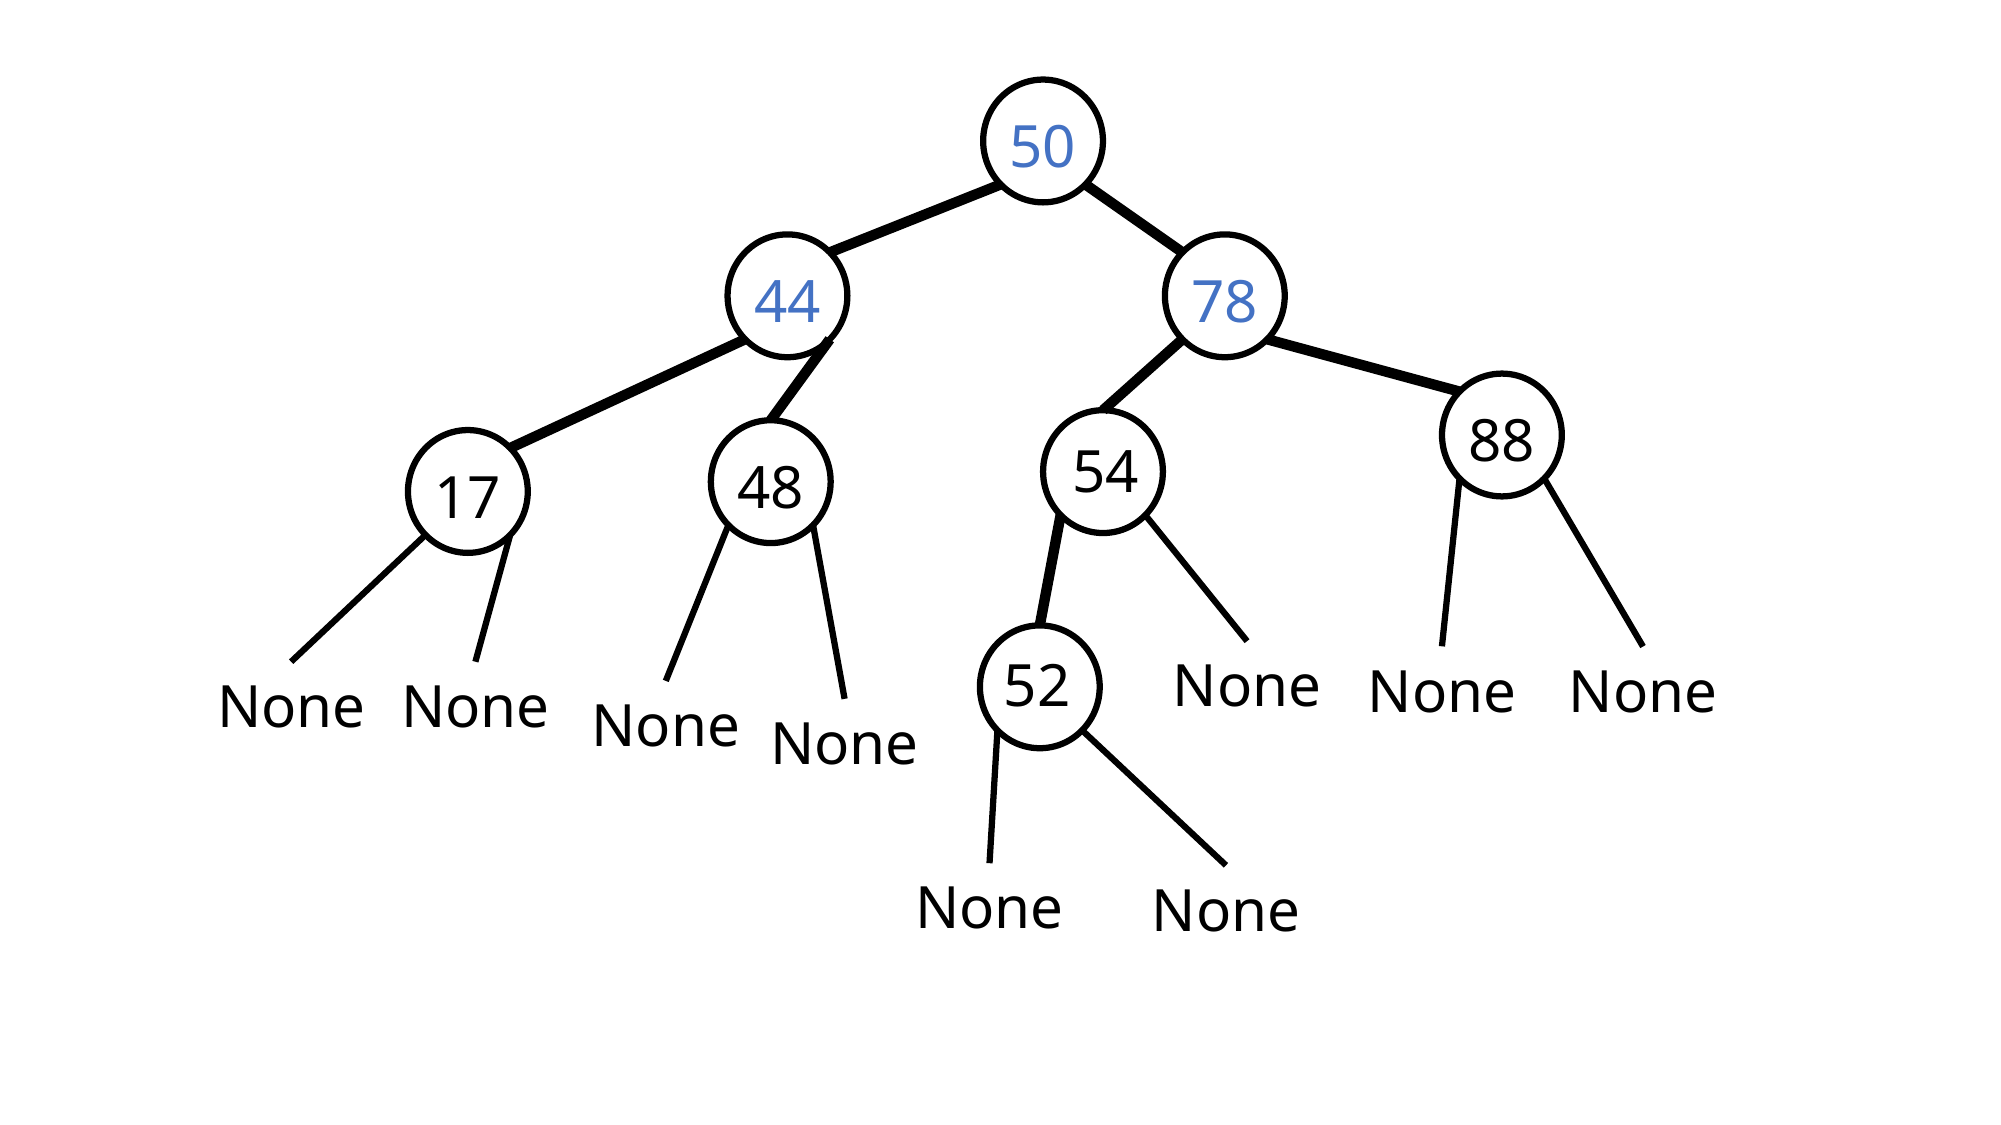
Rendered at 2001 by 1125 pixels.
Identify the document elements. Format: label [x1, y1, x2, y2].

text_box [1157, 234, 1293, 358]
text_box [703, 420, 838, 525]
text_box [754, 525, 935, 774]
text_box [1145, 515, 1337, 716]
text_box [1352, 478, 1532, 721]
text_box [829, 184, 1001, 253]
text_box [1082, 730, 1316, 940]
text_box [576, 525, 754, 756]
text_box [1085, 184, 1183, 253]
text_box [400, 430, 536, 534]
text_box [510, 339, 746, 448]
text_box [1544, 478, 1733, 721]
text_box [1267, 339, 1460, 392]
text_box [975, 79, 1111, 203]
text_box [201, 534, 385, 736]
text_box [969, 515, 1105, 749]
text_box [899, 730, 1080, 938]
text_box [1038, 339, 1183, 534]
text_box [770, 339, 830, 421]
text_box [720, 234, 855, 358]
text_box [385, 534, 566, 736]
text_box [1434, 373, 1570, 497]
